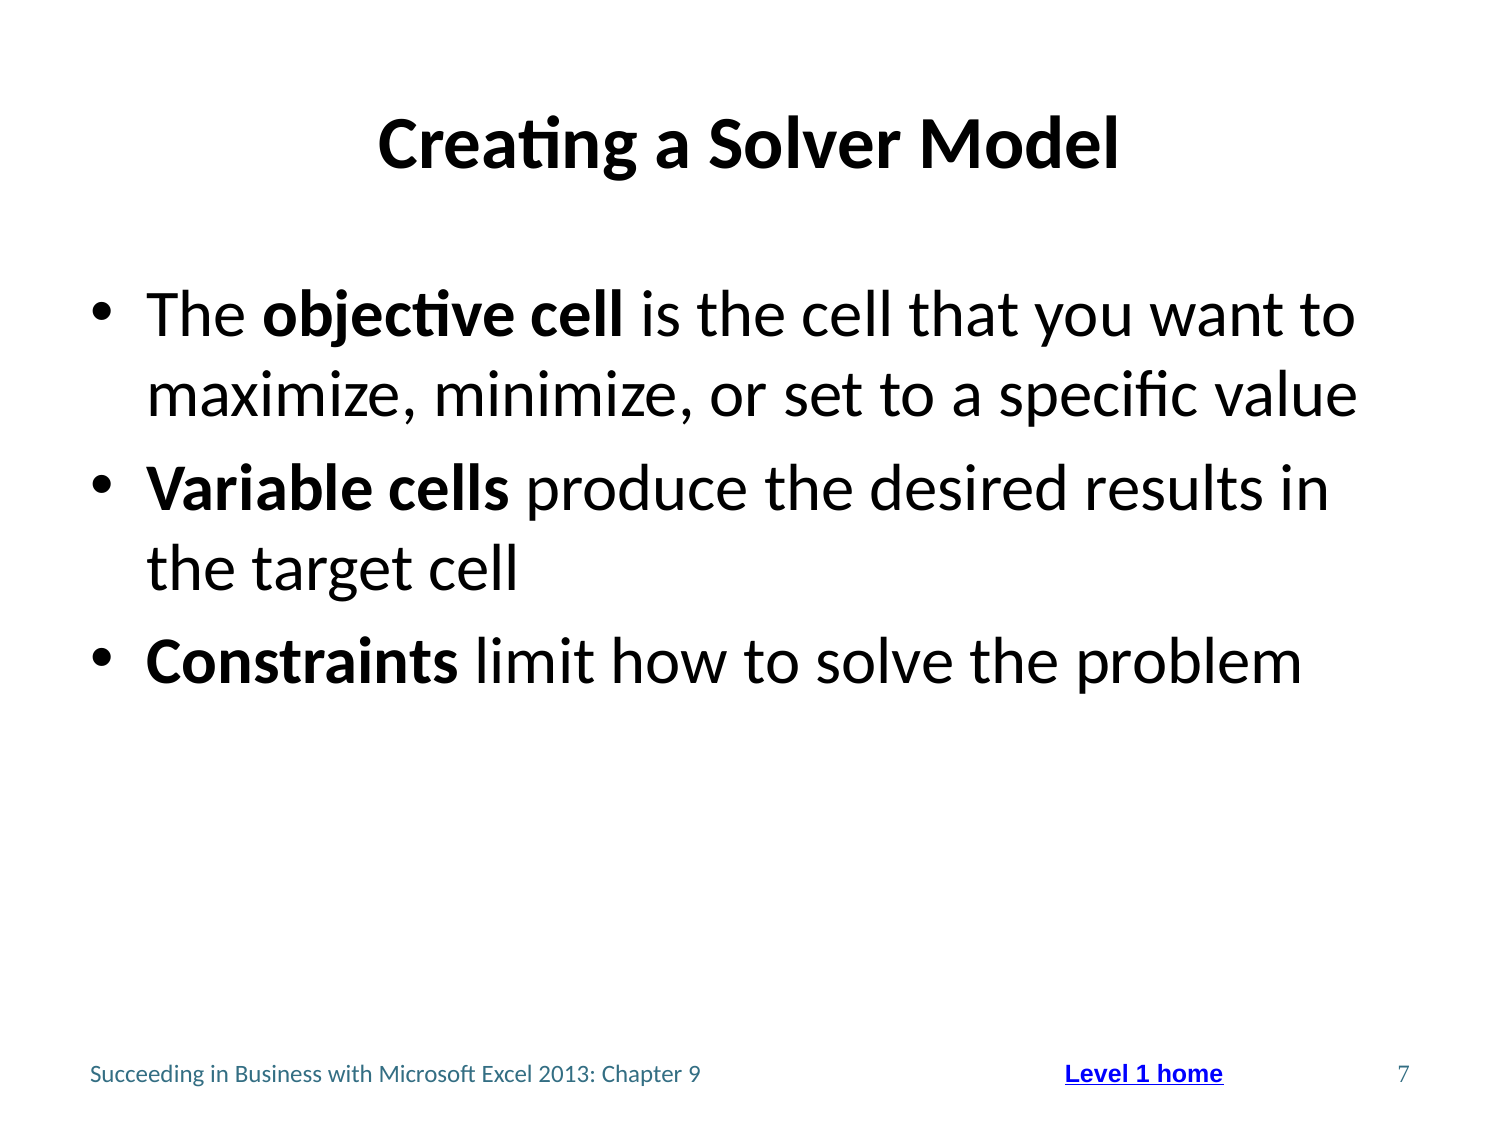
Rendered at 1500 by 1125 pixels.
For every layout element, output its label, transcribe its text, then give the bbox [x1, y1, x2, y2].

title Creating a Solver Model [75, 45, 1425, 233]
text_box Level 1 home [1049, 1050, 1288, 1095]
list The objective cell is the cell that you want to maximize, minimize, or set to a specific value Variable cells produce the desired results in the target cell Constraints limit how to solve the problem [75, 262, 1425, 1005]
slide_number 7 [1074, 1042, 1425, 1103]
footer Succeeding in Business with Microsoft Excel 2013: Chapter 9 [75, 1042, 963, 1103]
